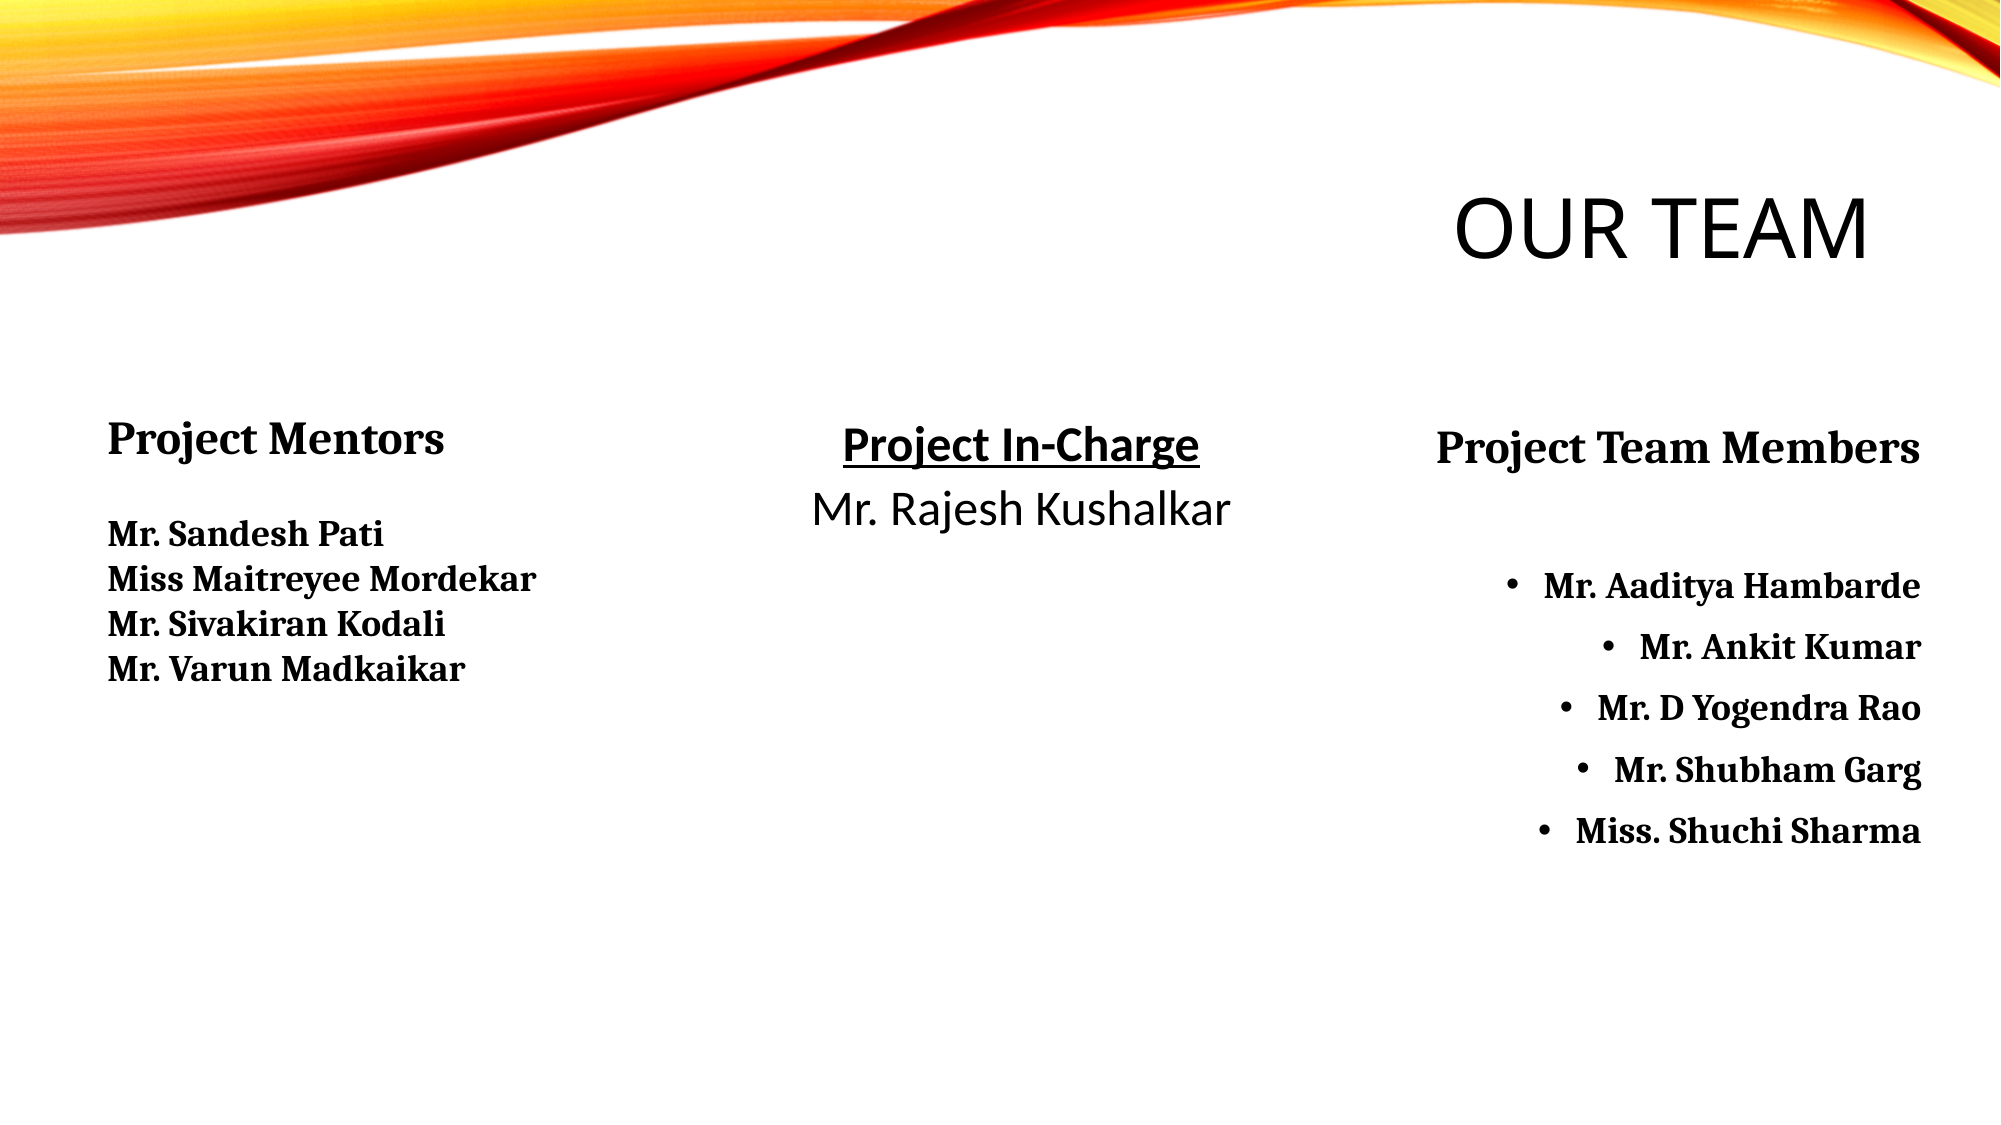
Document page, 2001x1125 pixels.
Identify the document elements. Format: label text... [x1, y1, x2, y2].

picture [0, 0, 2000, 237]
title Our Team [474, 125, 1888, 337]
text_box Project Team Members Mr. Aaditya Hambarde Mr. Ankit Kumar Mr. D Yogendra Rao Mr. Shubham Garg Miss. Shuchi Sharma [36, 337, 1937, 984]
text_box Project In-Charge Mr. Rajesh Kushalkar [515, 399, 1516, 544]
text_box Project Mentors Mr. Sandesh Pati Miss Maitreyee Mordekar Mr. Sivakiran Kodali Mr. Varun Madkaikar [92, 400, 1182, 742]
